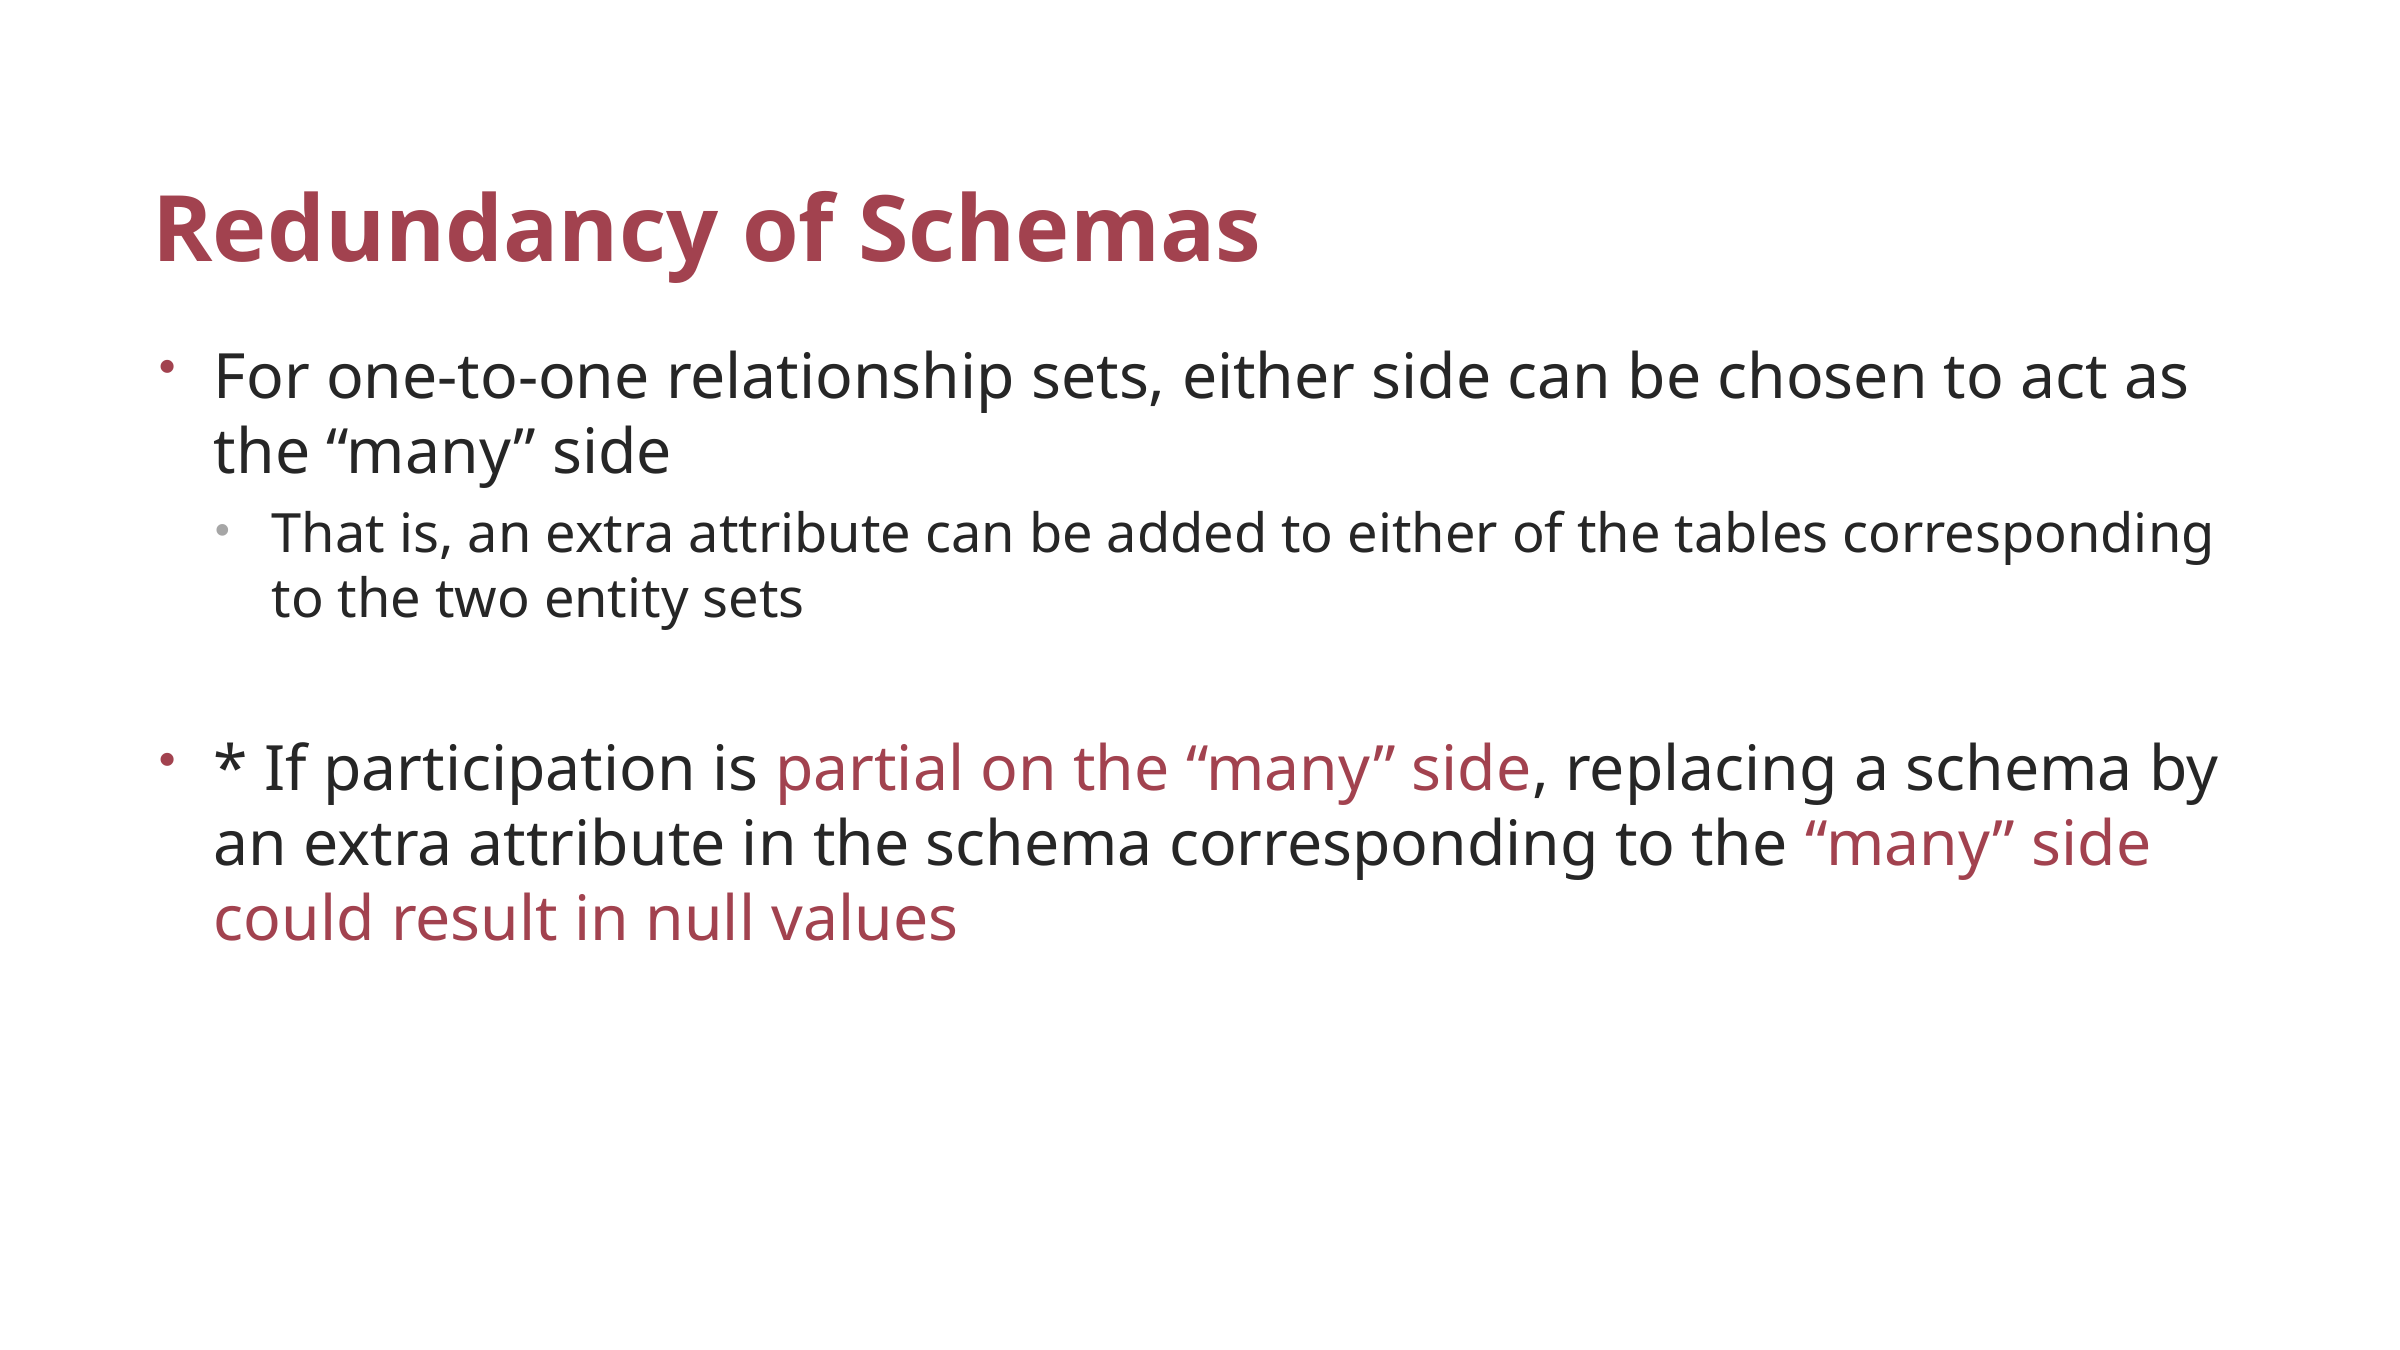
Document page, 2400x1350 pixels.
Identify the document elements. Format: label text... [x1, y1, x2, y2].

list For one-to-one relationship sets, either side can be chosen to act as the “many” side That is, an extra attribute can be added to either of the tables corresponding to the two entity sets * If participation is partial on the “many” side, replacing a schema by an extra attribute in the schema corresponding to the “many” side could result in null values [137, 324, 2263, 1200]
title Redundancy of Schemas [137, 54, 2263, 288]
